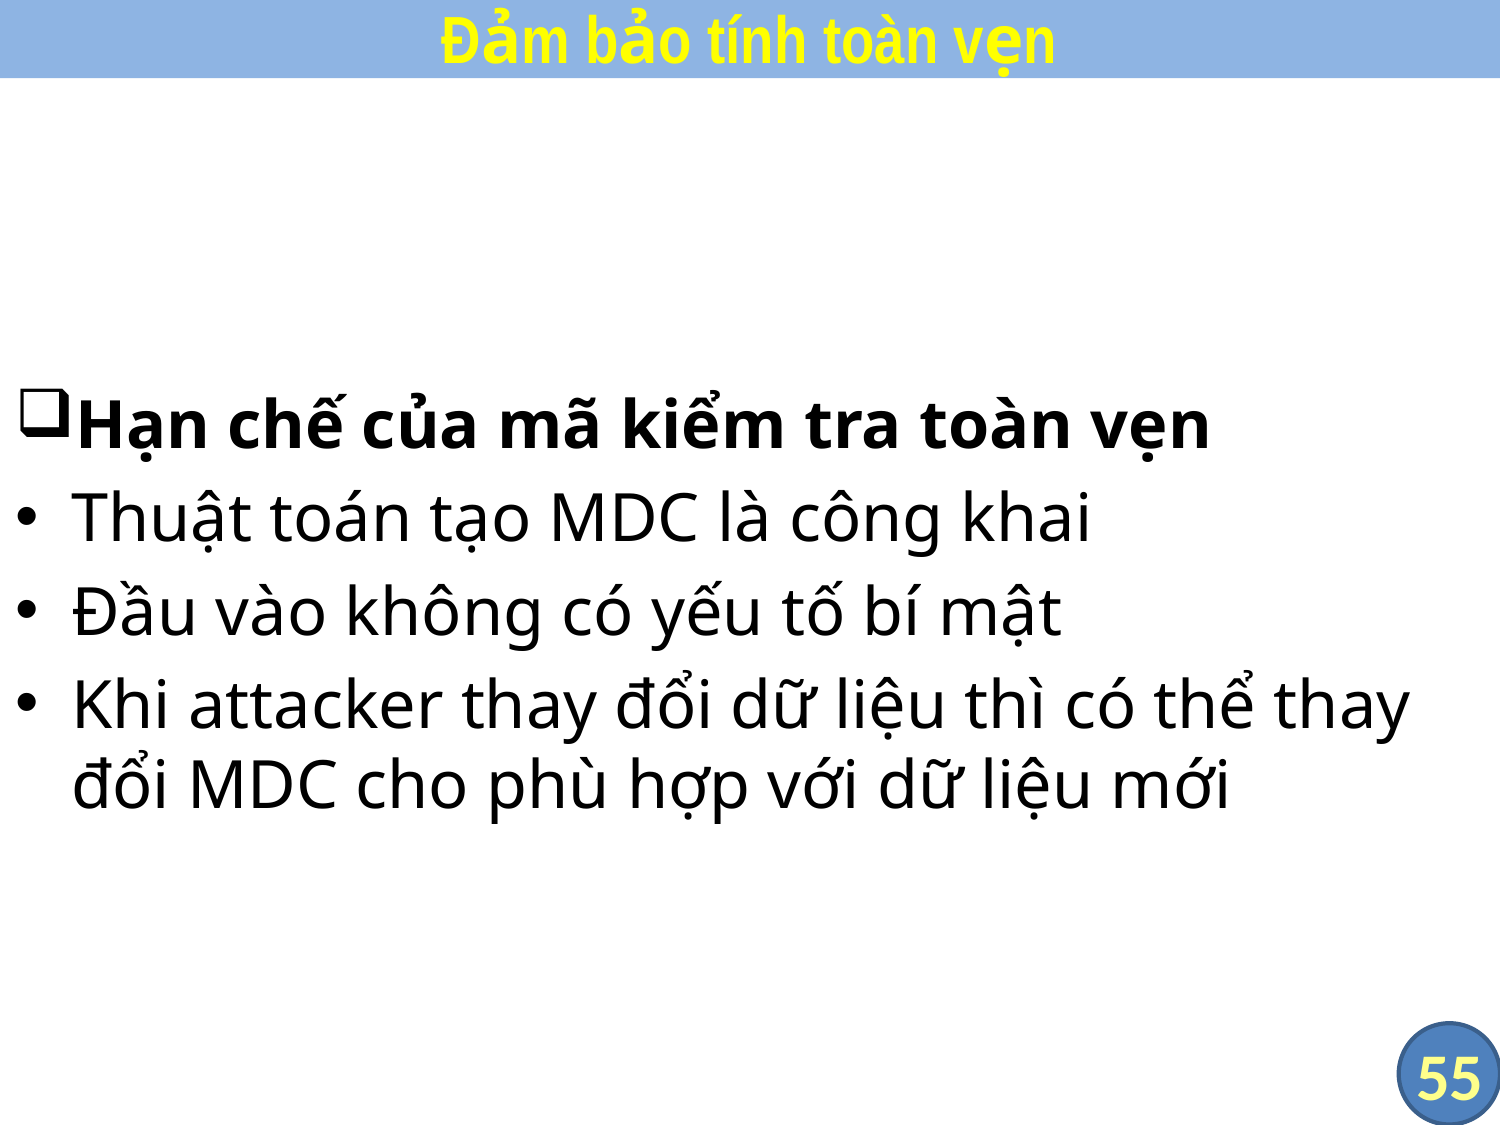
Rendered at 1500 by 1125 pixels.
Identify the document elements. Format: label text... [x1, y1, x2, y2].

list Hạn chế của mã kiểm tra toàn vẹn Thuật toán tạo MDC là công khai Đầu vào không có yếu tố bí mật Khi attacker thay đổi dữ liệu thì có thể thay đổi MDC cho phù hợp với dữ liệu mới [0, 79, 1500, 1125]
title Đảm bảo tính toàn vẹn [0, 0, 1500, 79]
slide_number 55 [1399, 1023, 1500, 1125]
